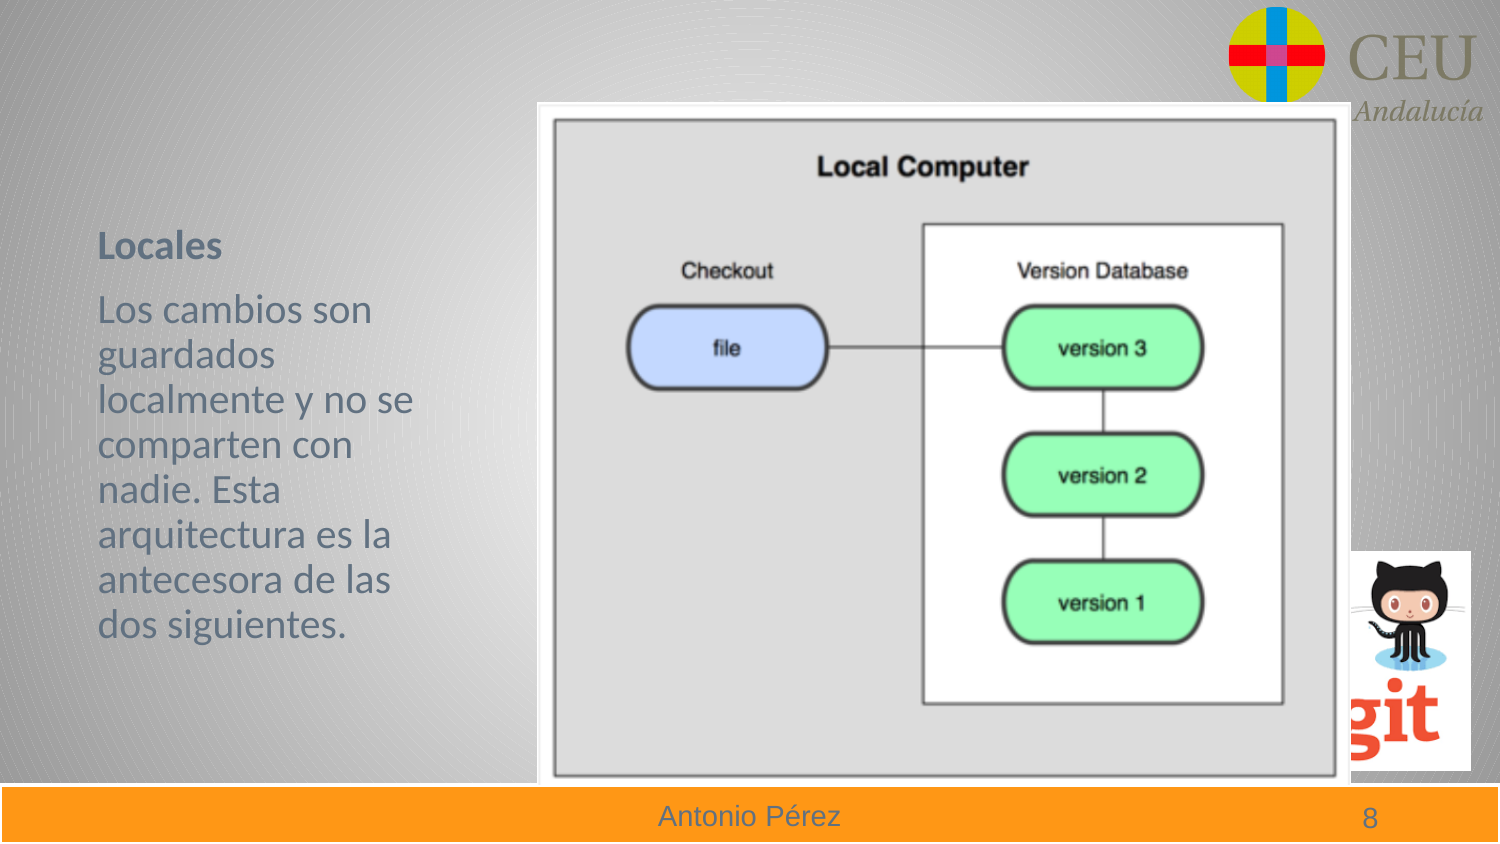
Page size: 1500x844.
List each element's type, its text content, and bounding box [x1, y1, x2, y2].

list Locales Los cambios son guardados localmente y no se comparten con nadie. Esta arquitectura es la antecesora de las dos siguientes. [41, 217, 444, 713]
picture [537, 0, 1500, 785]
